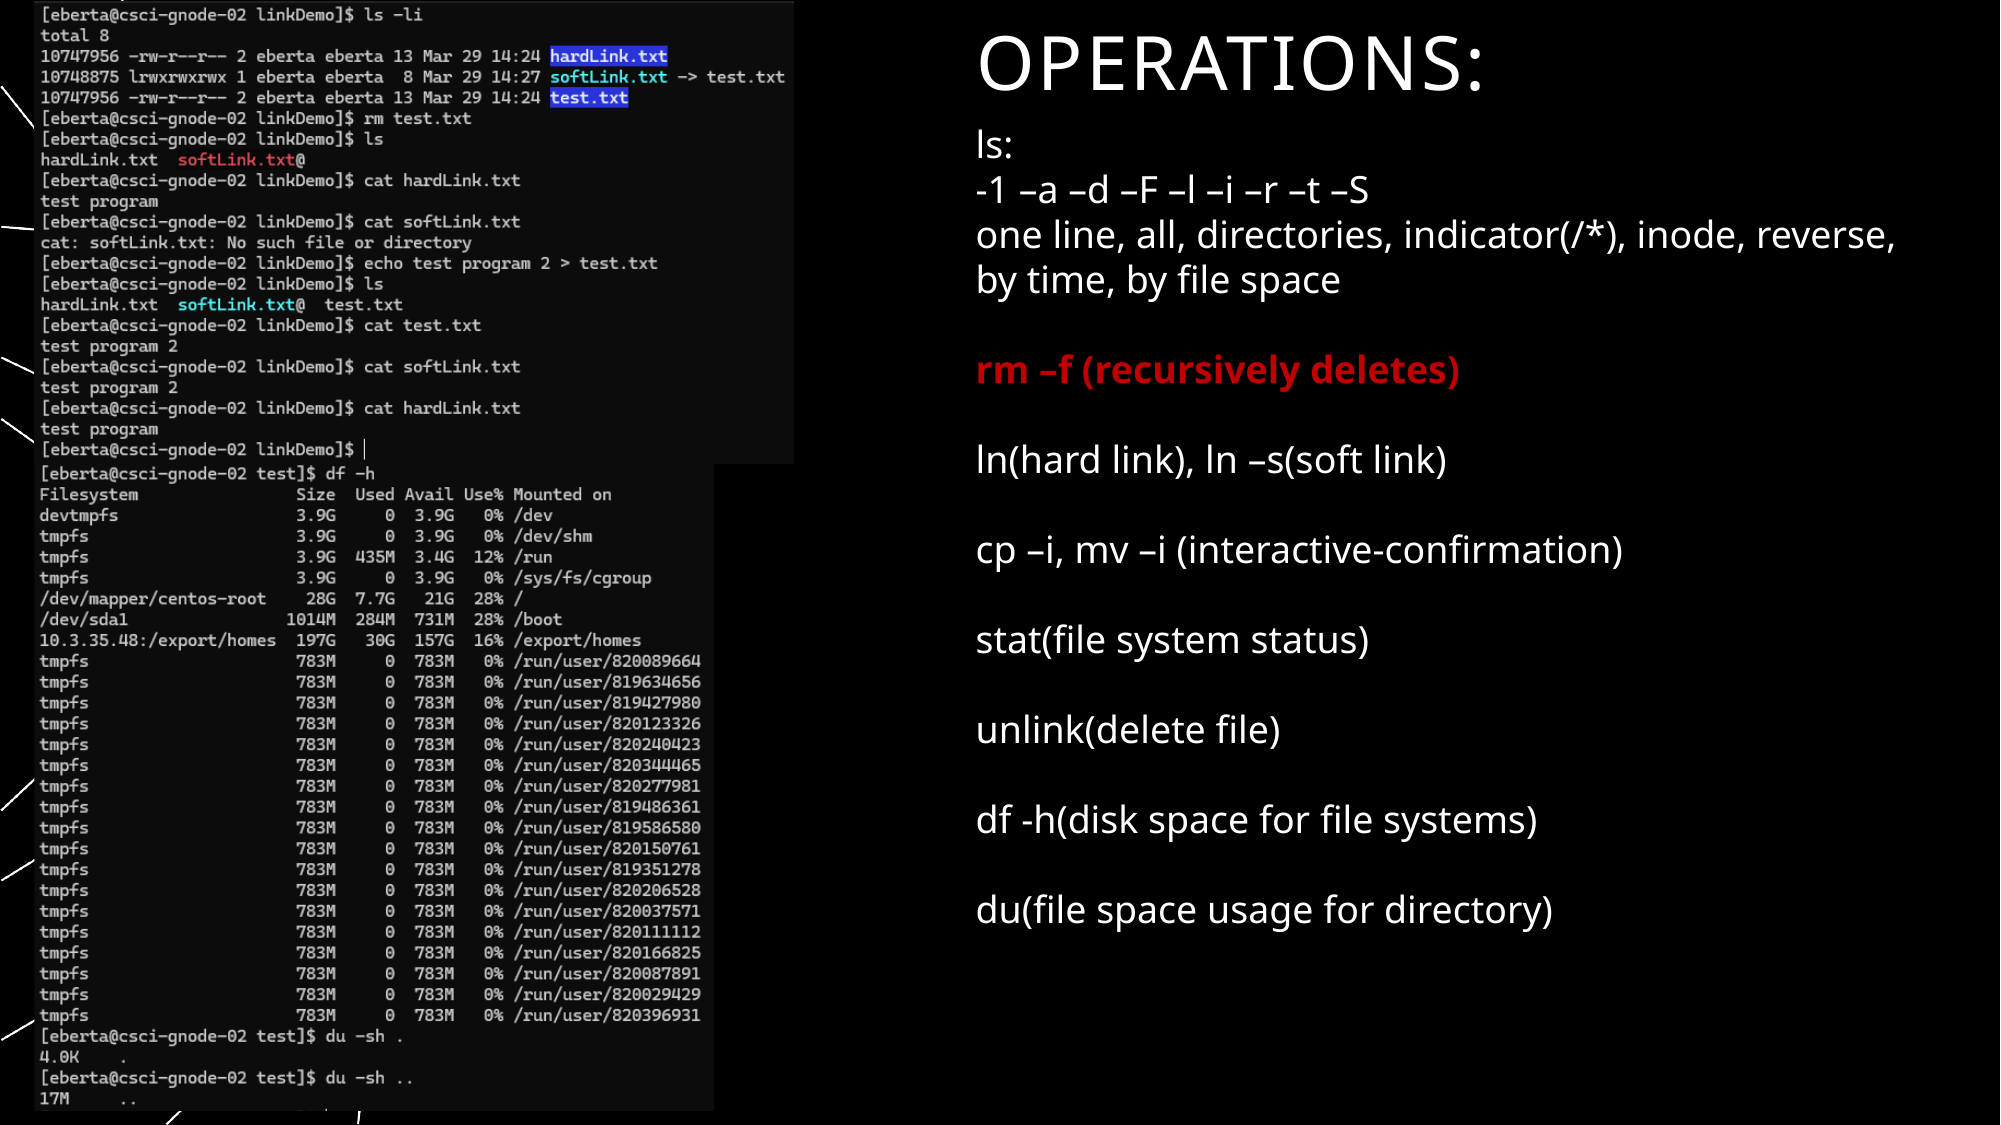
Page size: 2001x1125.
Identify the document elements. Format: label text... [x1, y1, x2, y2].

text_box ls: -1 –a –d –F –l –i –r –t –S one line, all, directories, indicator(/*), inode, reverse, by time, by file space rm –f (recursively deletes) ln(hard link), ln –s(soft link) cp –i, mv –i (interactive-confirmation) stat(file system status) unlink(delete file) df -h(disk space for file systems) du(file space usage for directory) [960, 114, 1914, 939]
picture [0, 0, 794, 1125]
title Operations: [960, 5, 1647, 114]
